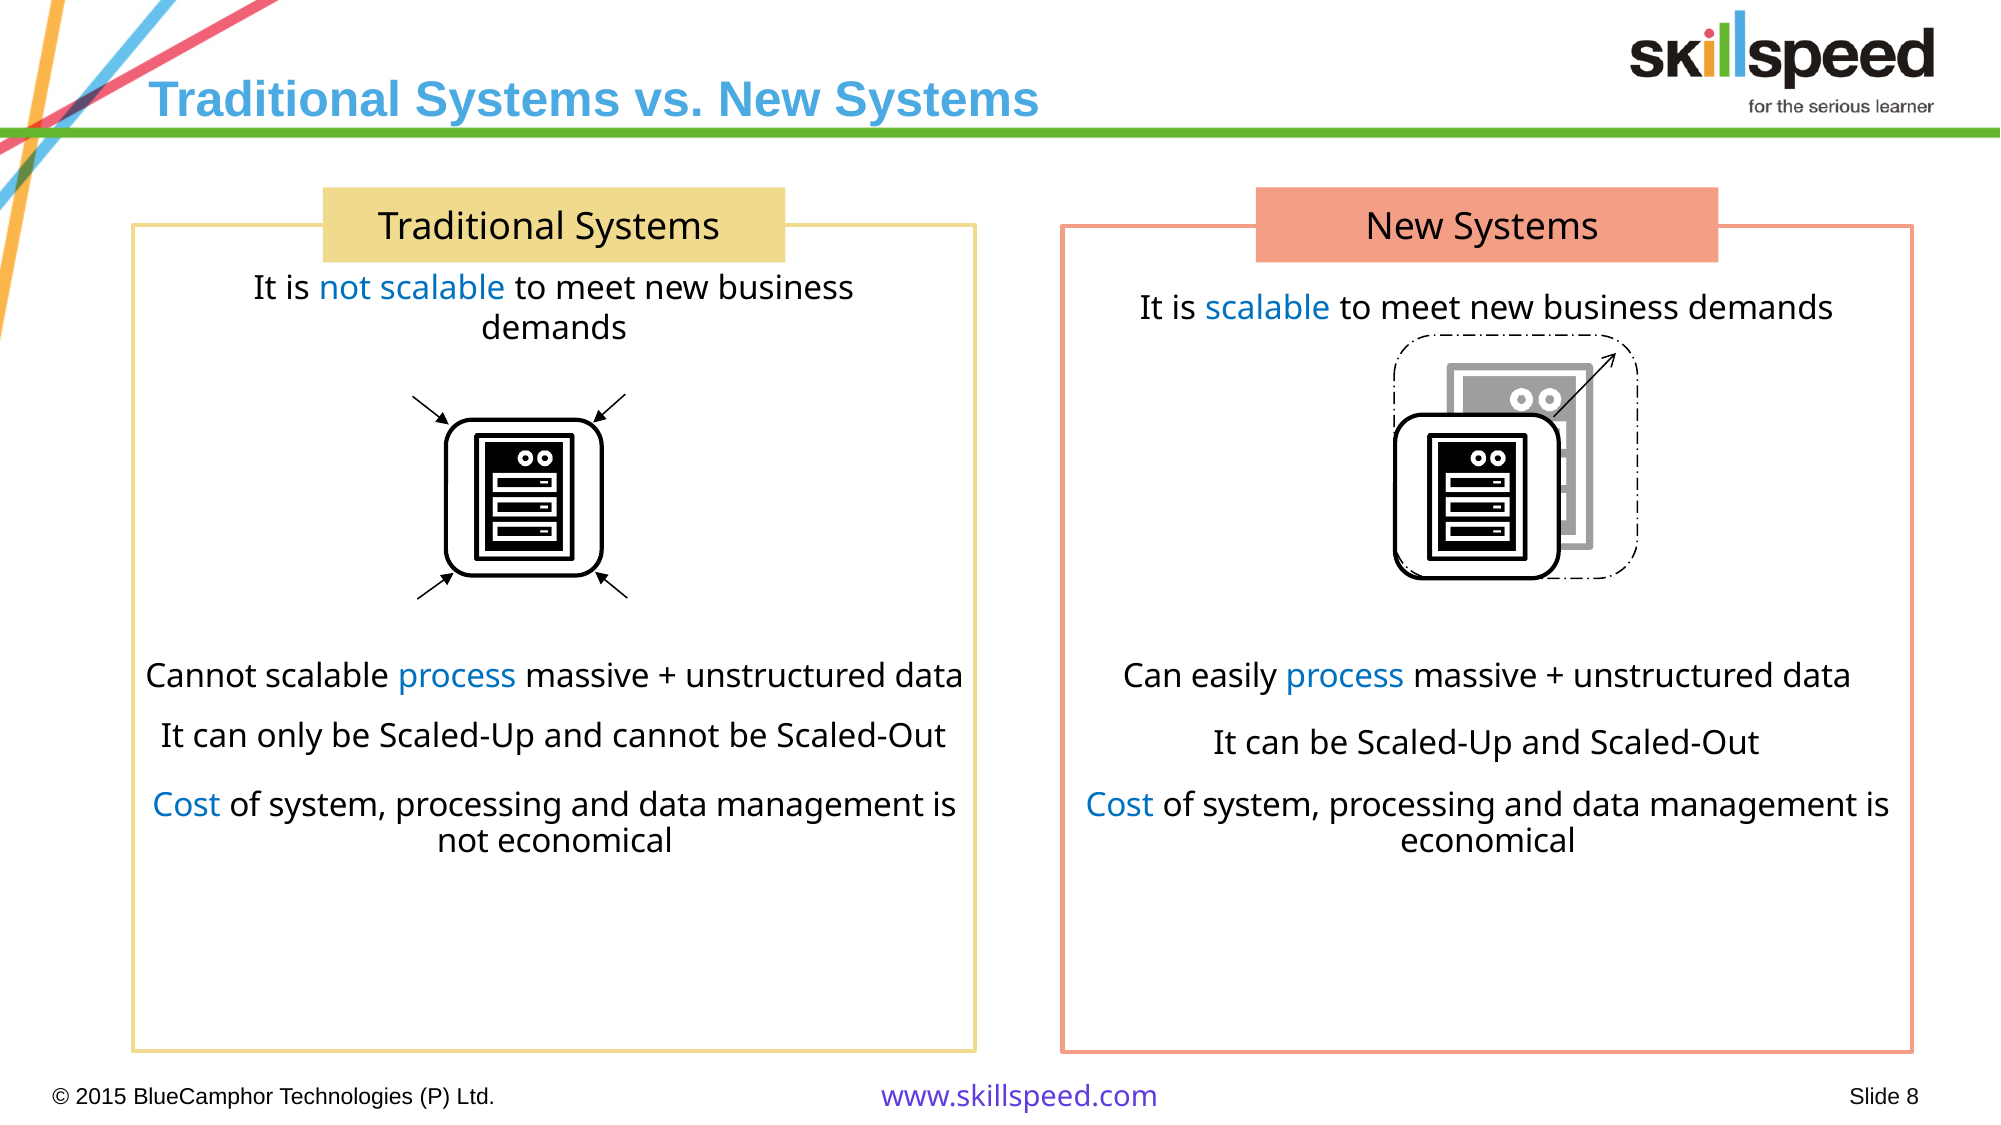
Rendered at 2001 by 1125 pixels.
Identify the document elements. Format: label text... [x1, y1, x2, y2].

text_box Traditional Systems [321, 185, 787, 259]
title Traditional Systems vs. New Systems [133, 40, 1408, 154]
text_box Cannot scalable process massive + unstructured data [128, 651, 980, 703]
text_box Cost of system, processing and data management is economical [1062, 779, 1913, 868]
picture [0, 0, 2000, 1125]
text_box [131, 223, 977, 651]
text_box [412, 393, 628, 600]
text_box [131, 703, 977, 779]
text_box New Systems [1254, 185, 1720, 264]
text_box [131, 868, 977, 1053]
text_box [1060, 224, 1914, 1054]
text_box Can easily process massive + unstructured data [1106, 651, 1868, 703]
text_box It is scalable to meet new business demands [1109, 279, 1865, 334]
text_box It can be Scaled-Up and Scaled-Out [1198, 713, 1776, 769]
text_box It can only be Scaled-Up and cannot be Scaled-Out [145, 706, 963, 762]
text_box It is not scalable to meet new business demands [176, 259, 933, 354]
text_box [1393, 334, 1638, 579]
text_box Cost of system, processing and data management is not economical [129, 779, 980, 868]
